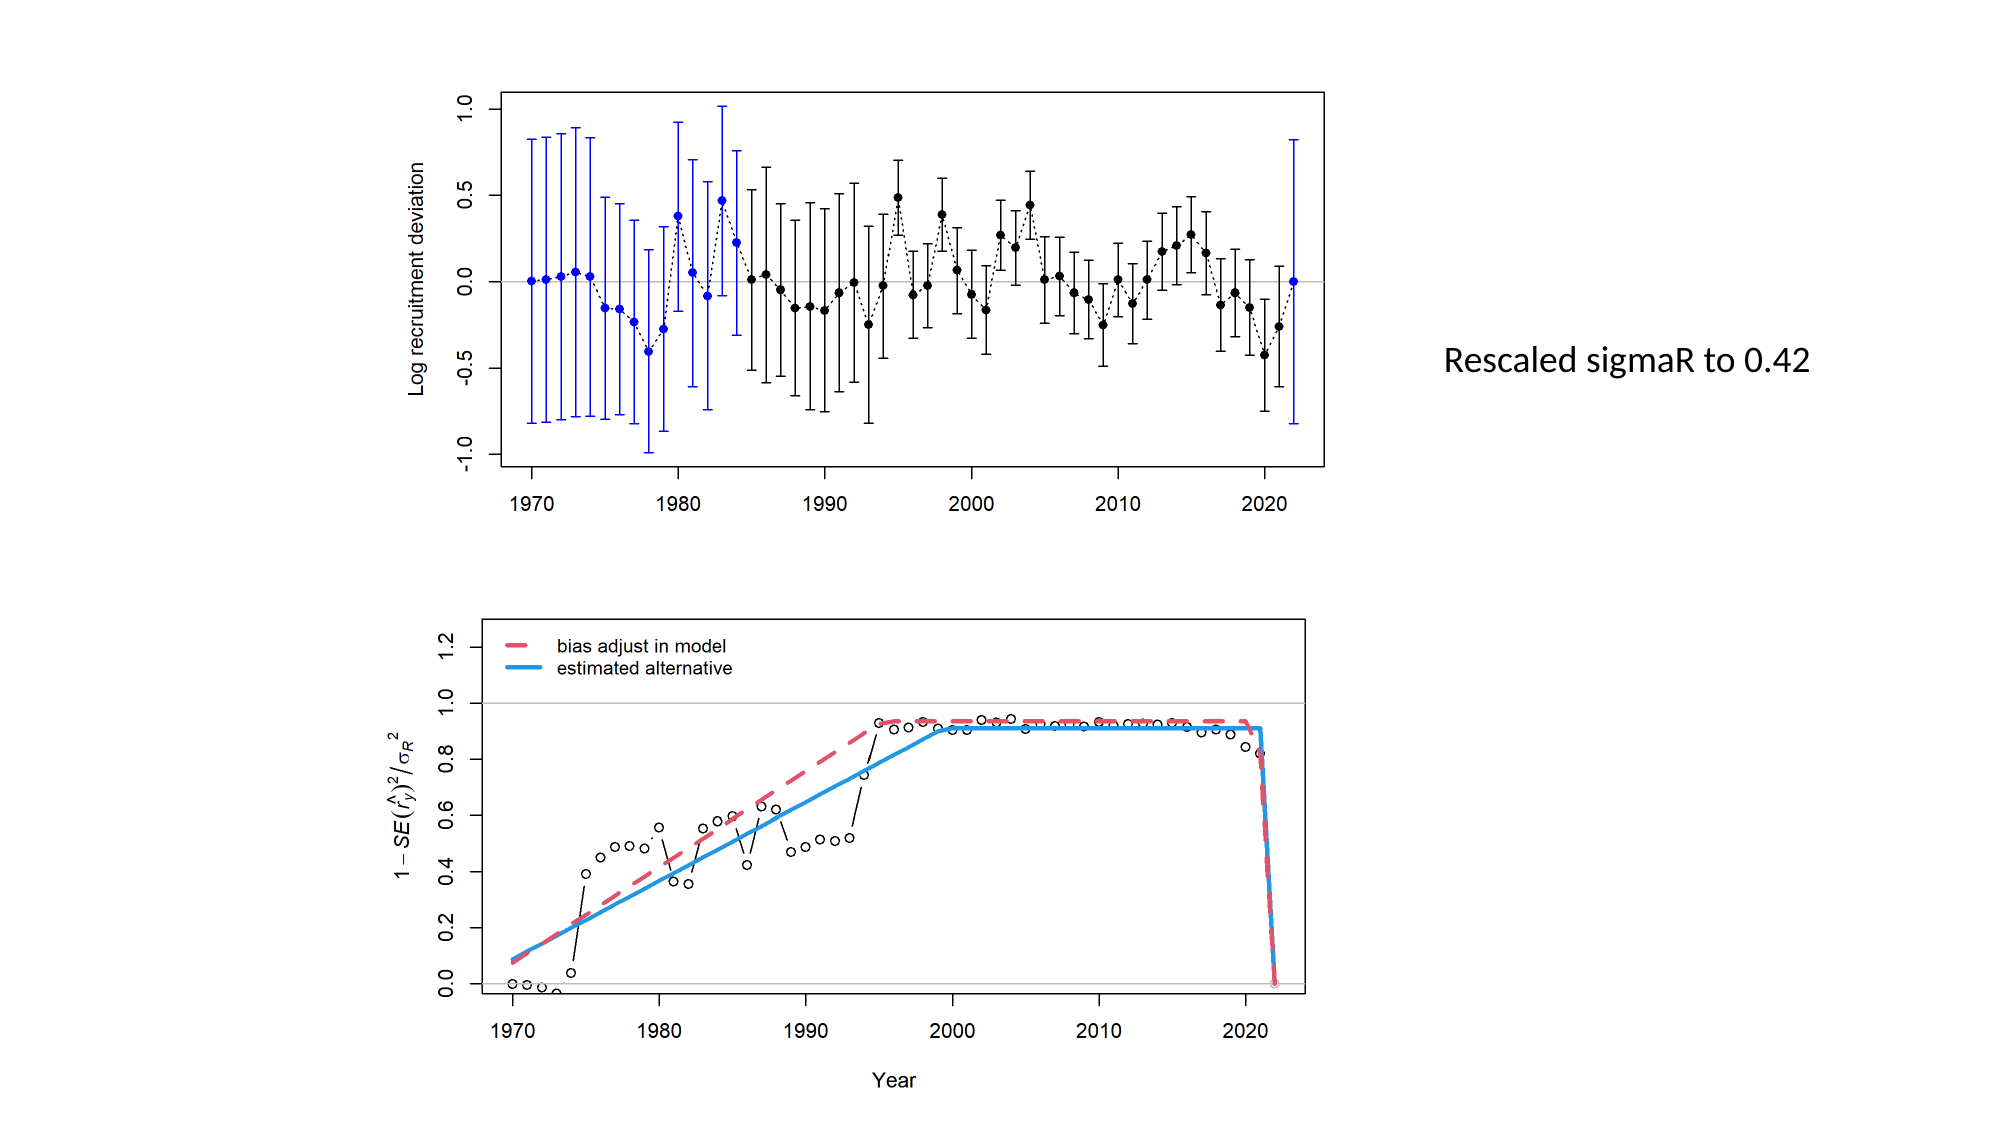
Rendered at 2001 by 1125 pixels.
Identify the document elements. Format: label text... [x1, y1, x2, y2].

text_box Rescaled sigmaR to 0.42 [1429, 327, 1917, 388]
picture [381, 0, 1376, 1119]
